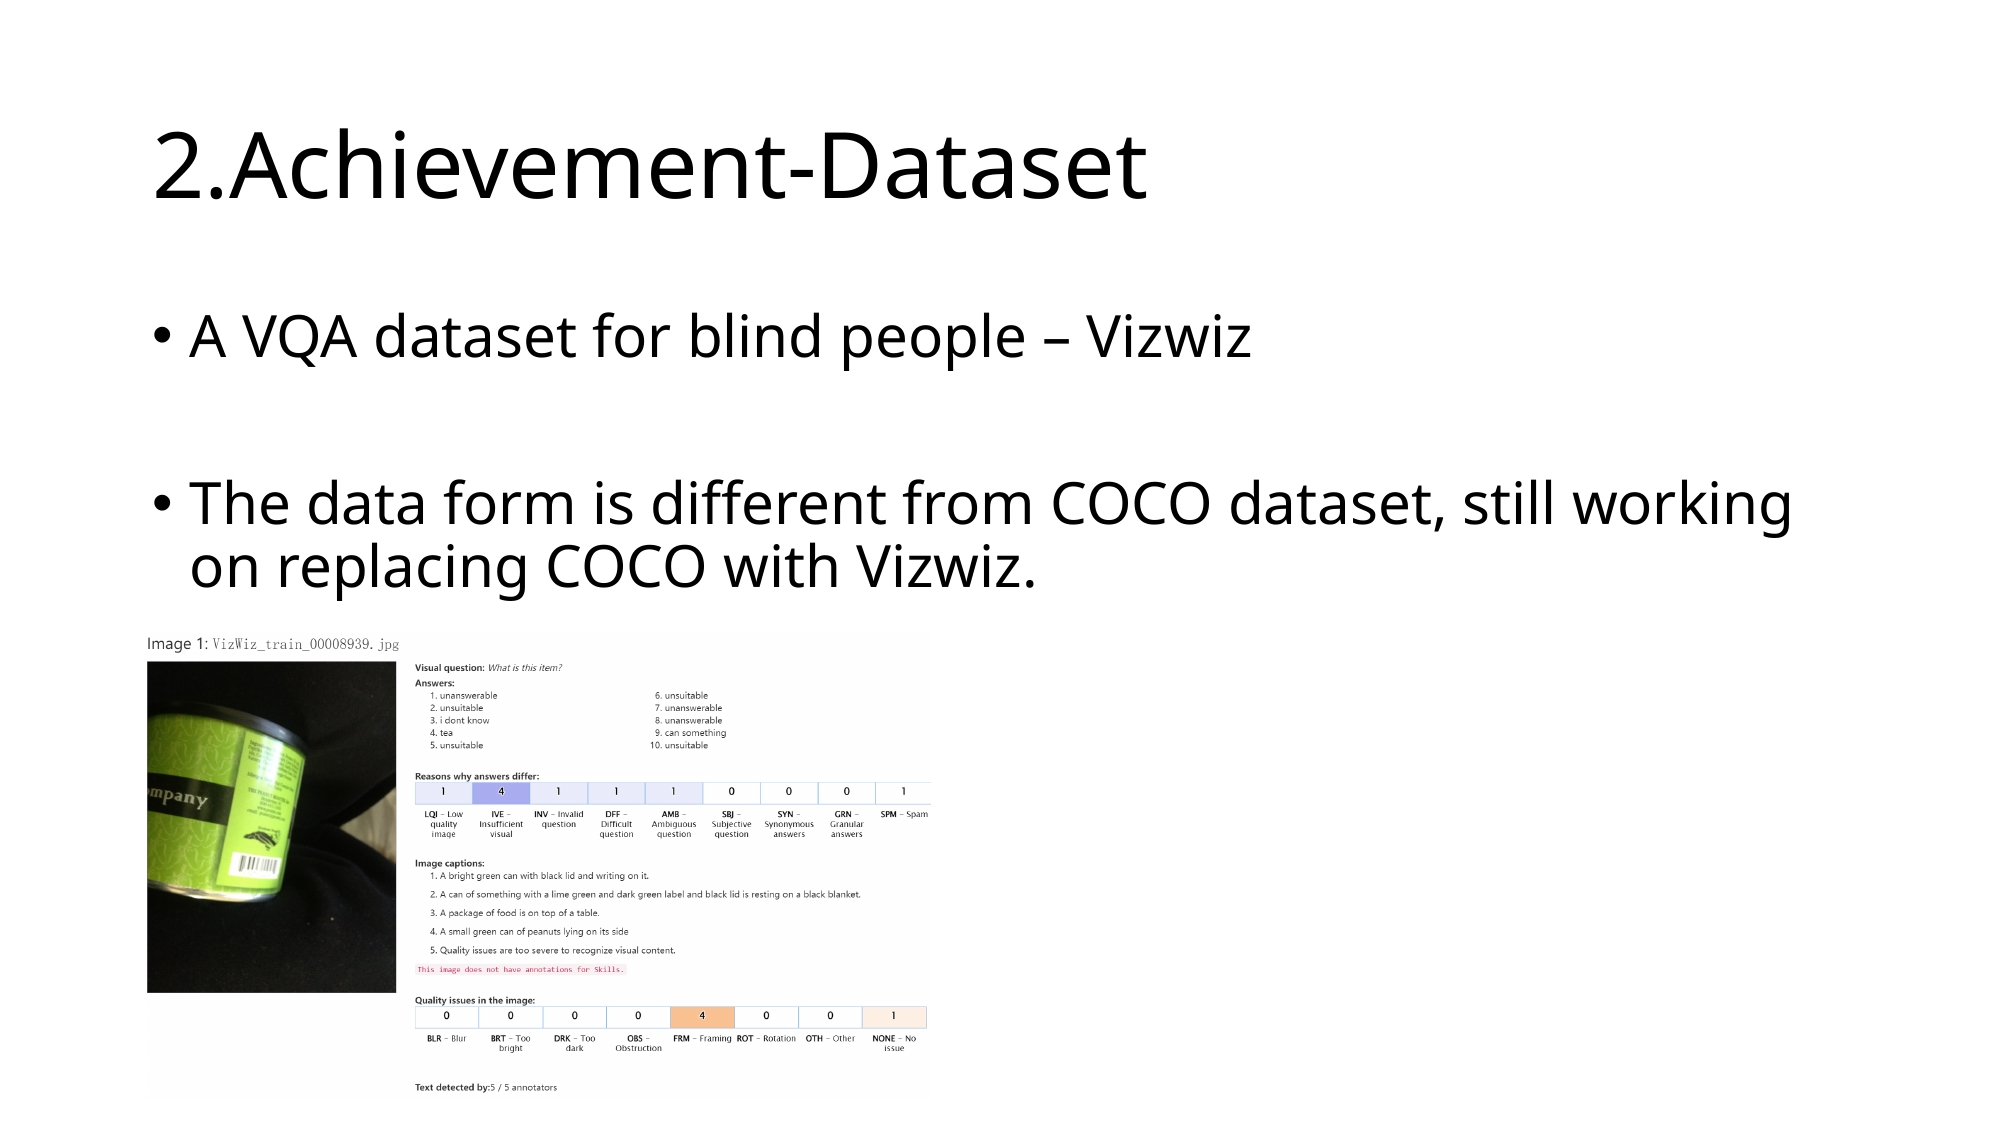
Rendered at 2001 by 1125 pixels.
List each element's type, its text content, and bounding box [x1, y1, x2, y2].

title 2.Achievement-Dataset [137, 59, 1863, 278]
list A VQA dataset for blind people – Vizwiz The data form is different from COCO dataset, still working on replacing COCO with Vizwiz. [137, 299, 1863, 1014]
picture [146, 633, 931, 1099]
